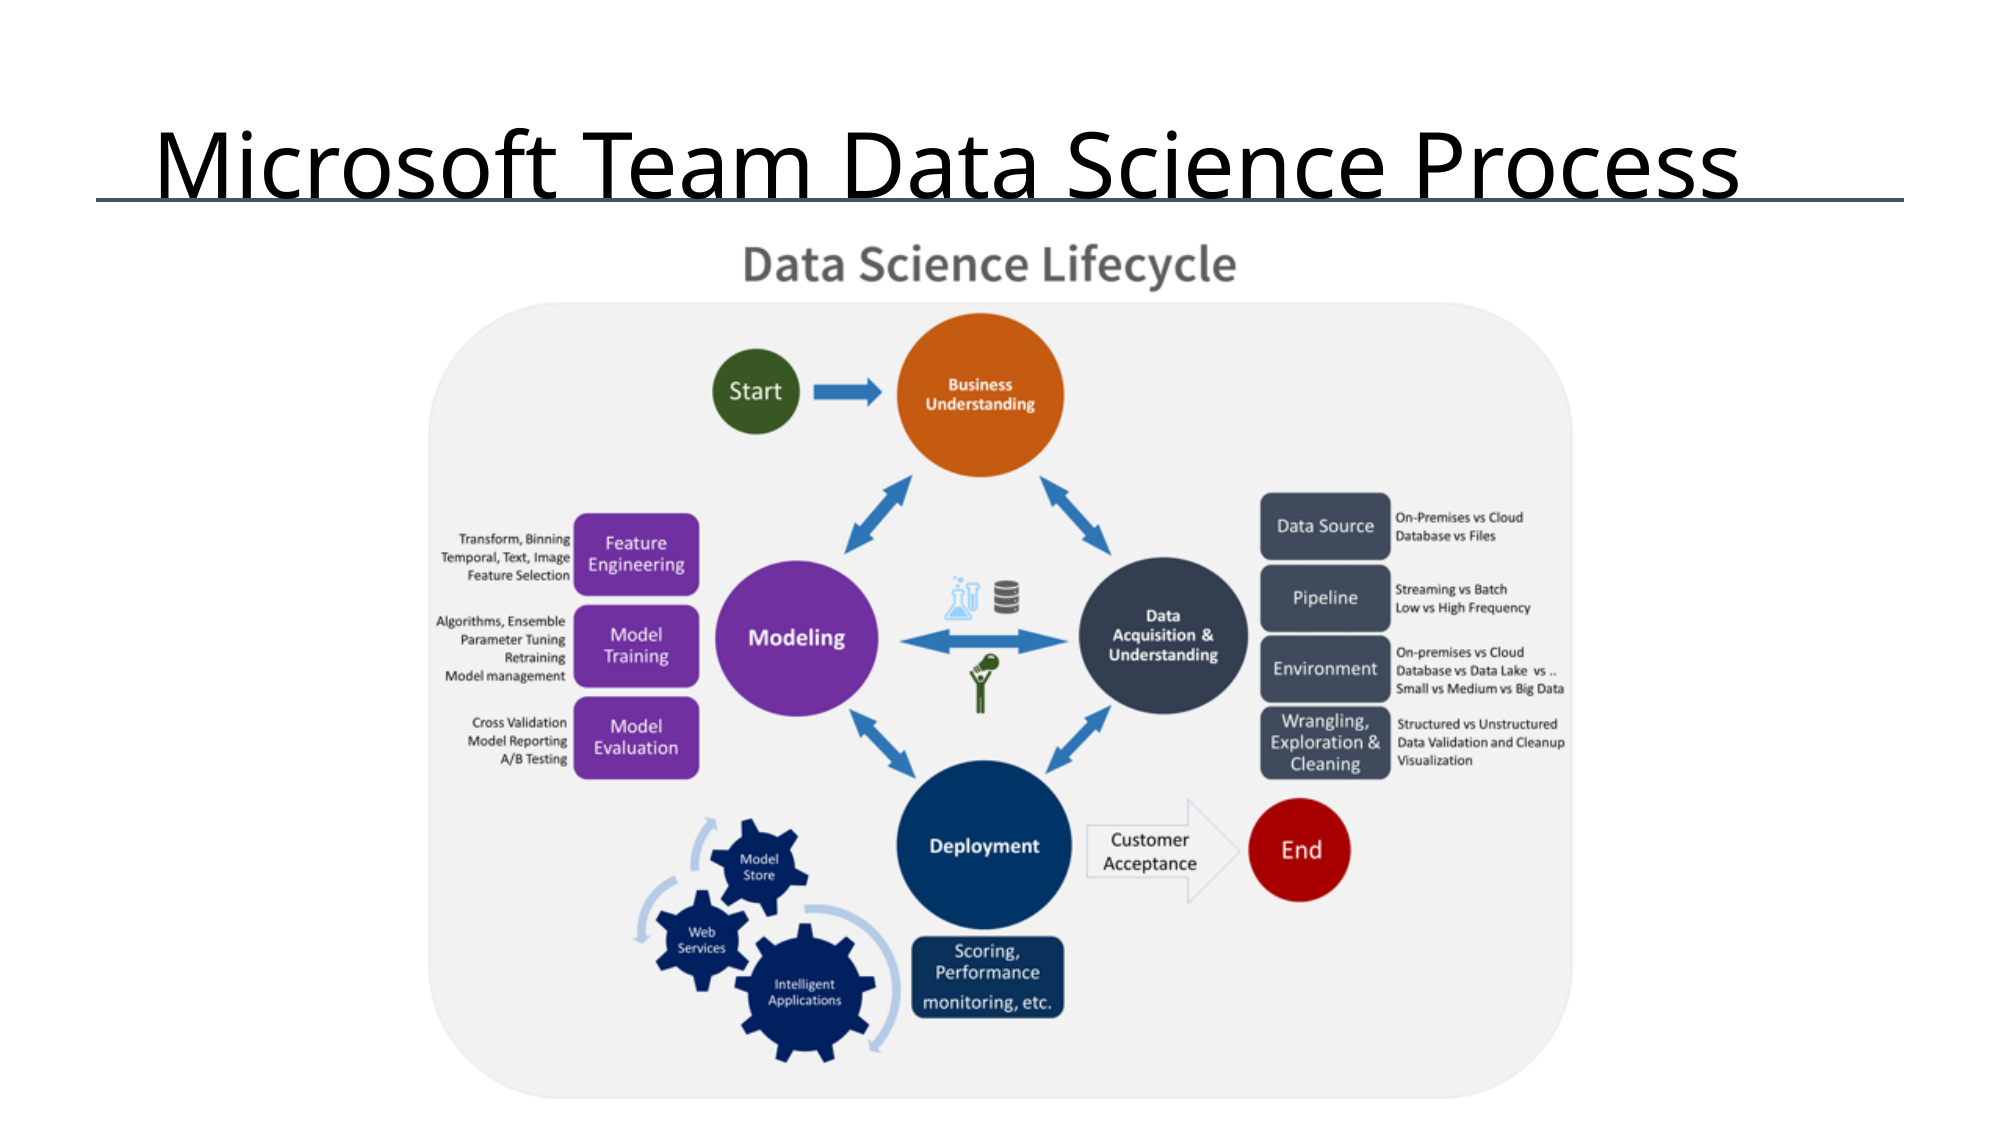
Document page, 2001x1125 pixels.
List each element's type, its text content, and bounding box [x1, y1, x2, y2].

title Microsoft Team Data Science Process [137, 59, 1863, 278]
picture [415, 235, 1585, 1108]
